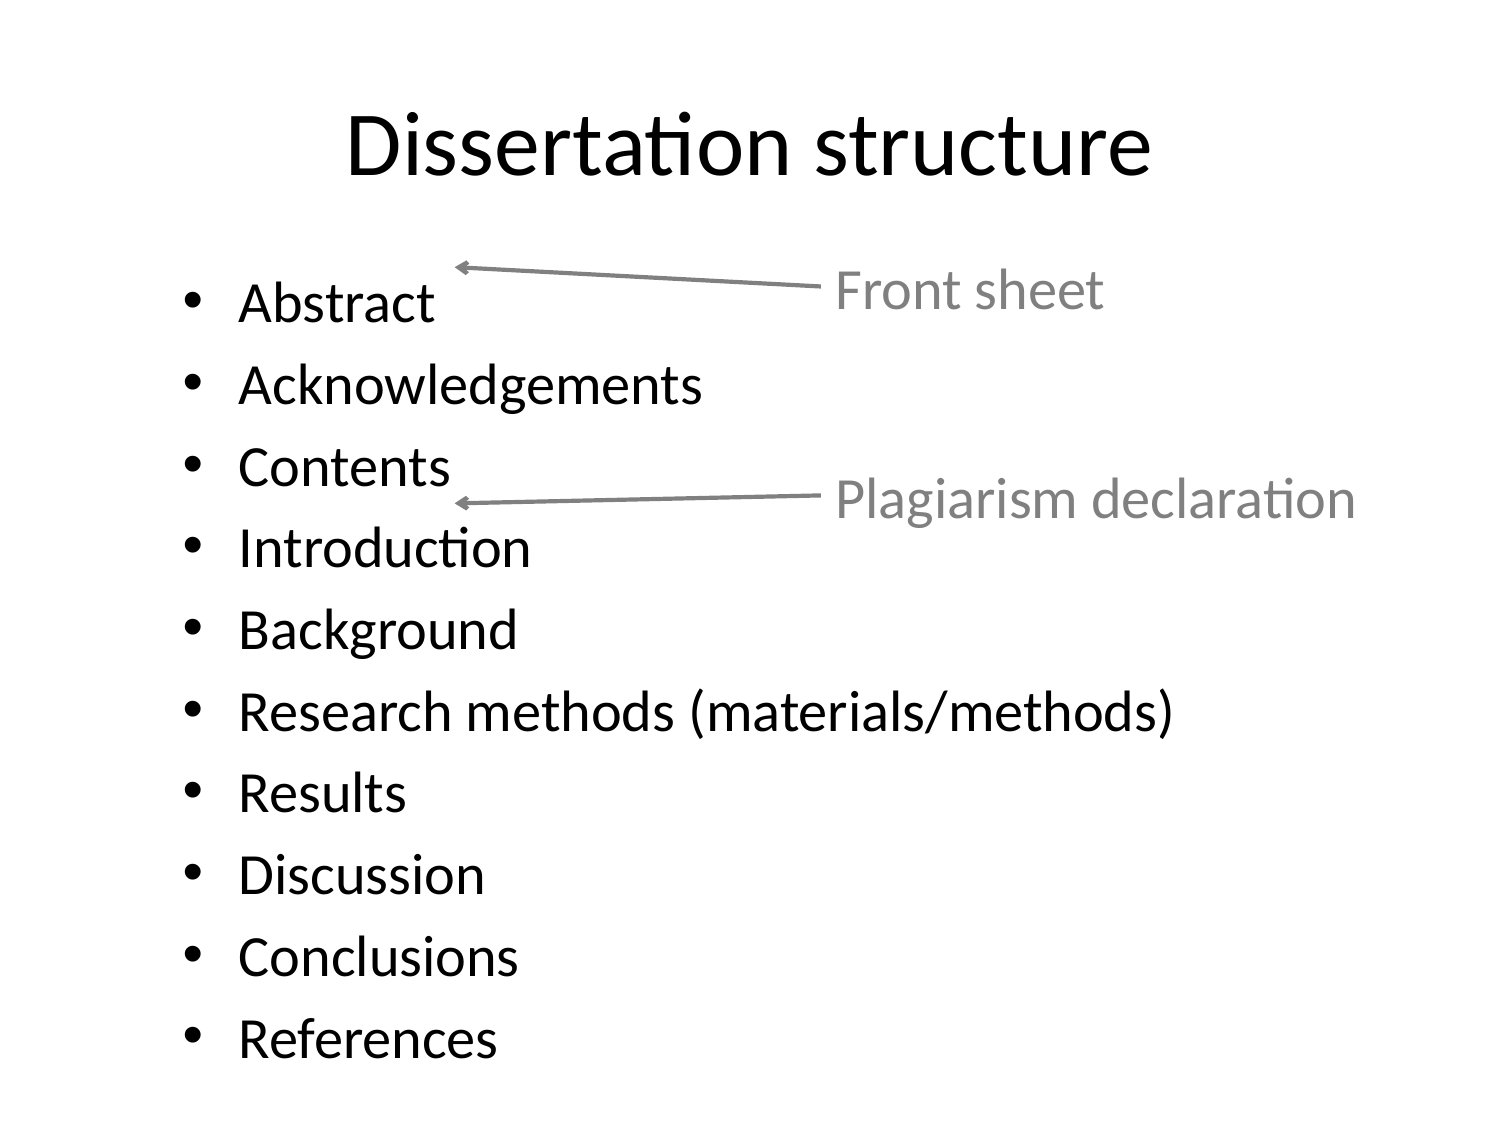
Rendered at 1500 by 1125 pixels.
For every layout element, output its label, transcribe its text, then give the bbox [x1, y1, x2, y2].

text_box Plagiarism declaration [820, 453, 1447, 538]
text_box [454, 266, 822, 287]
list Abstract Acknowledgements Contents Introduction Background Research methods (materials/methods) Results Discussion Conclusions References [167, 257, 1500, 1000]
text_box Front sheet [820, 243, 1447, 329]
title Dissertation structure [75, 45, 1425, 233]
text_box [454, 495, 822, 504]
